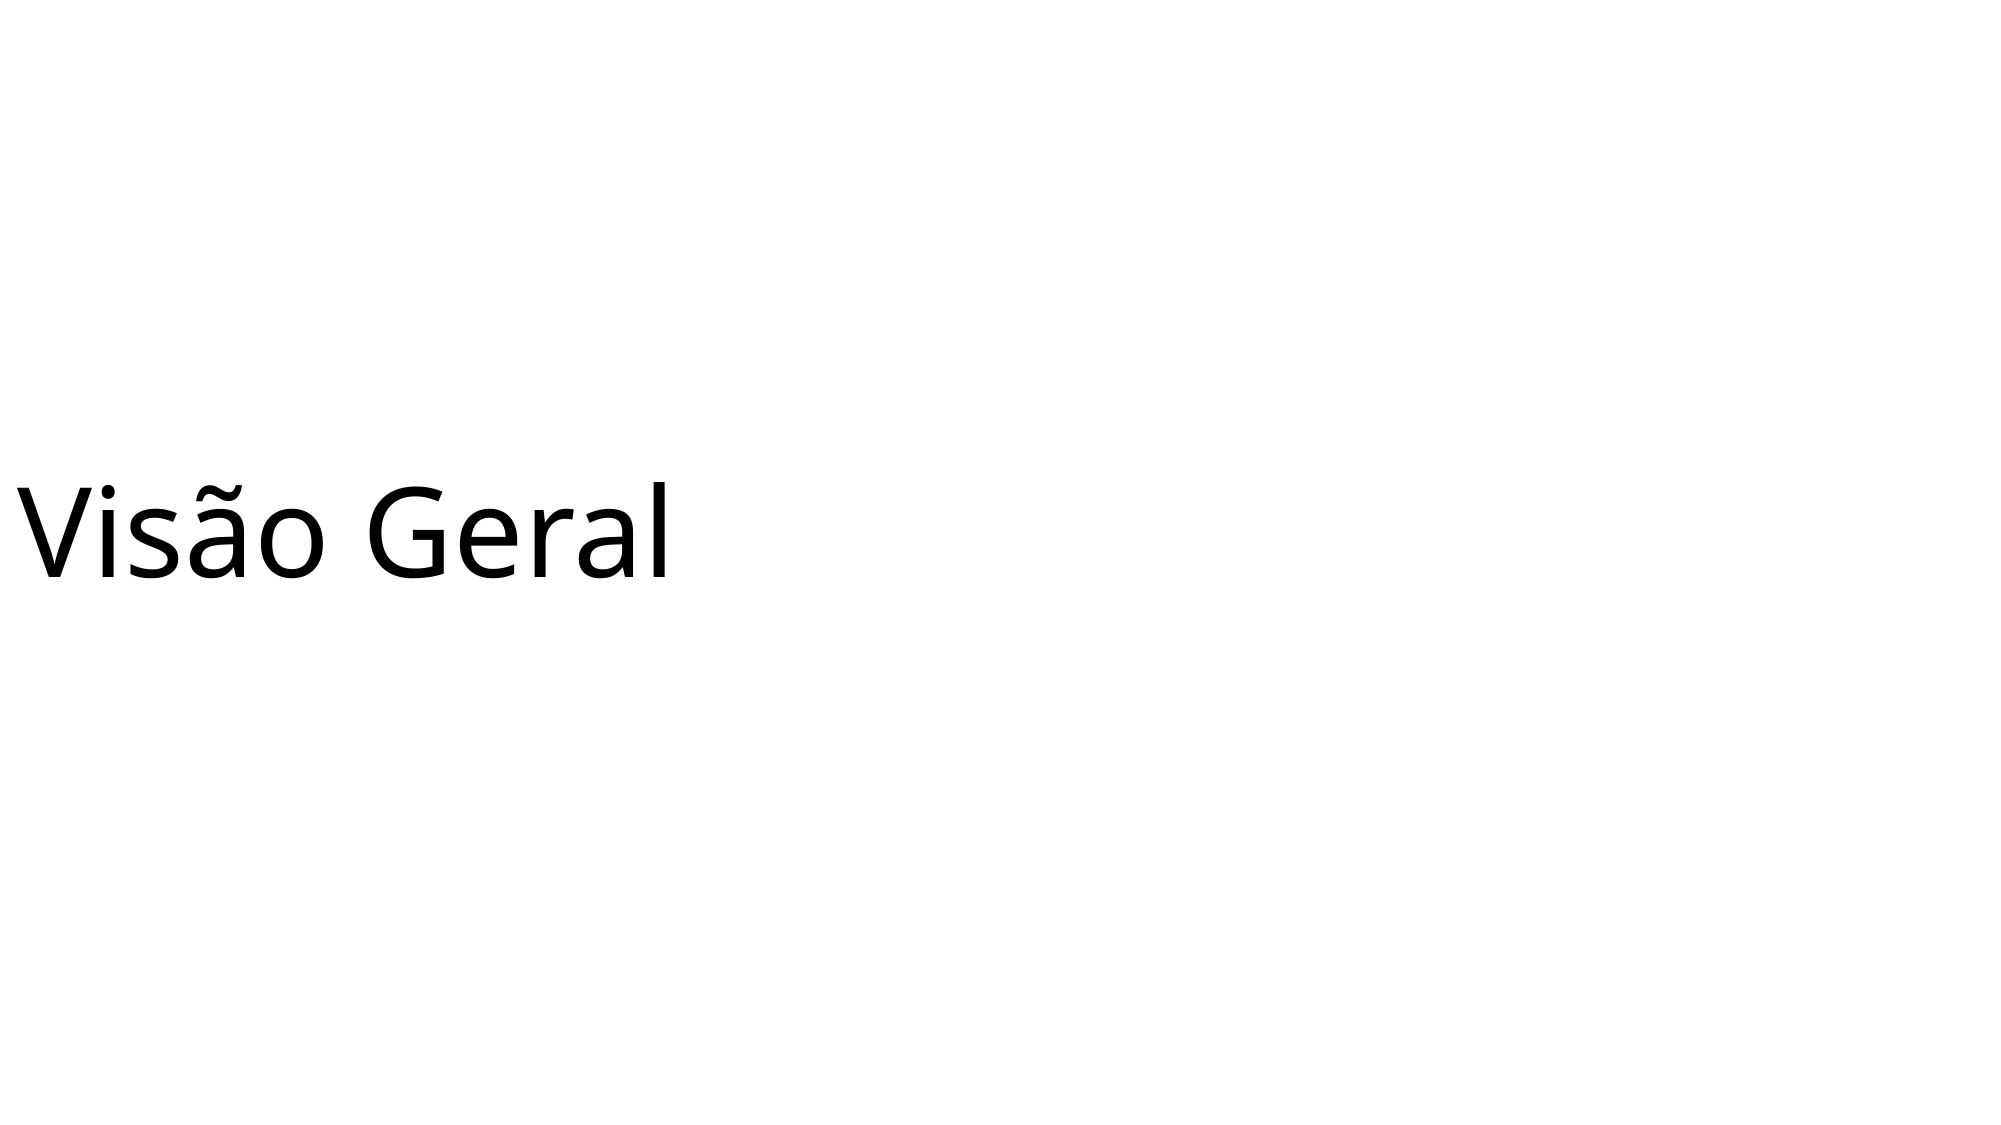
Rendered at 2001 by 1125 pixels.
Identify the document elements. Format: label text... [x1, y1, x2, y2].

title Visão Geral [0, 220, 1097, 612]
